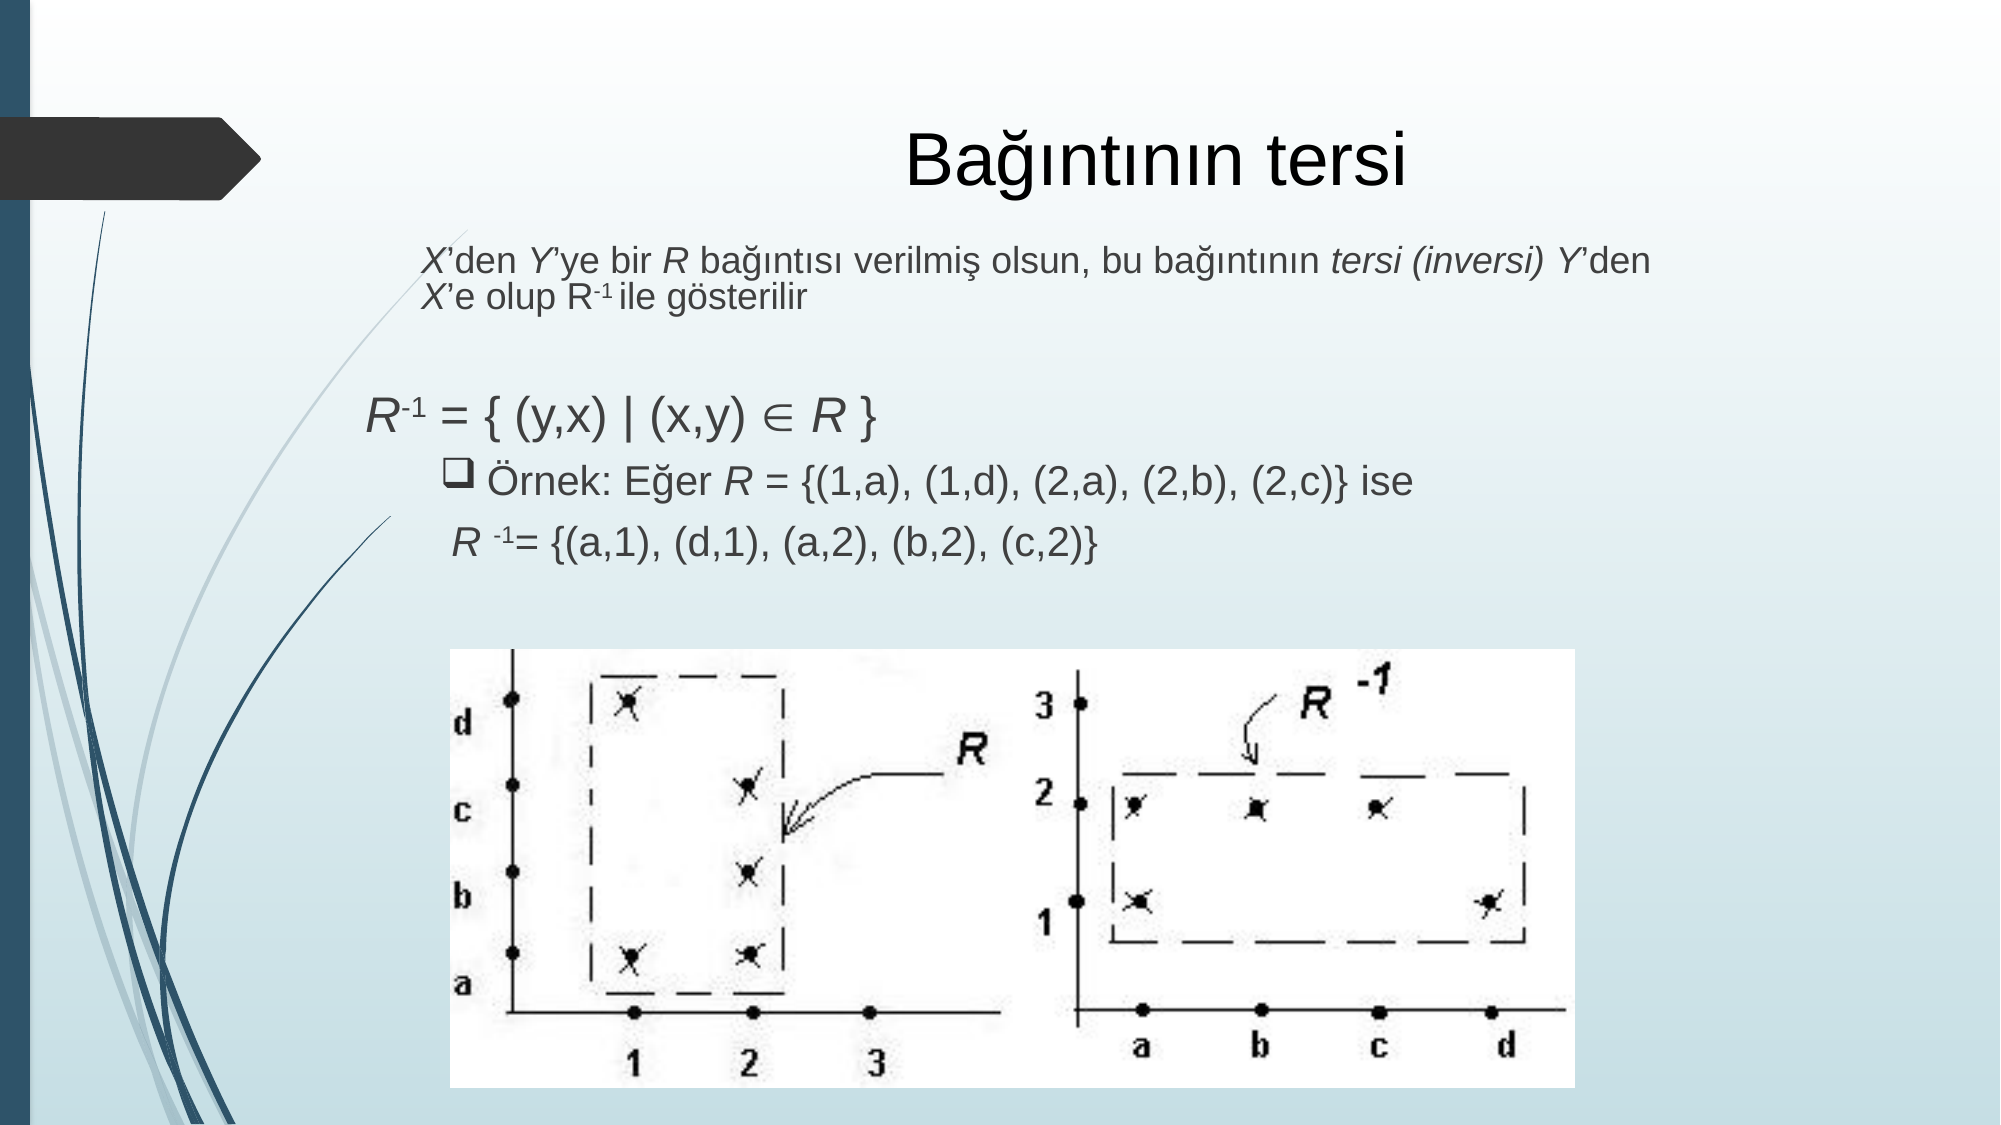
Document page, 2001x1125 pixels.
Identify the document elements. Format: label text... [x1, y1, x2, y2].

title Bağıntının tersi [425, 102, 1888, 313]
picture [449, 649, 1576, 1089]
list X’den Y’ye bir R bağıntısı verilmiş olsun, bu bağıntının tersi (inversi) Y’den X’e olup R-1 ile gösterilir R-1 = { (y,x) | (x,y)  R } Örnek: Eğer R = {(1,a), (1,d), (2,a), (2,b), (2,c)} ise R -1= {(a,1), (d,1), (a,2), (b,2), (c,2)} [350, 237, 1713, 675]
